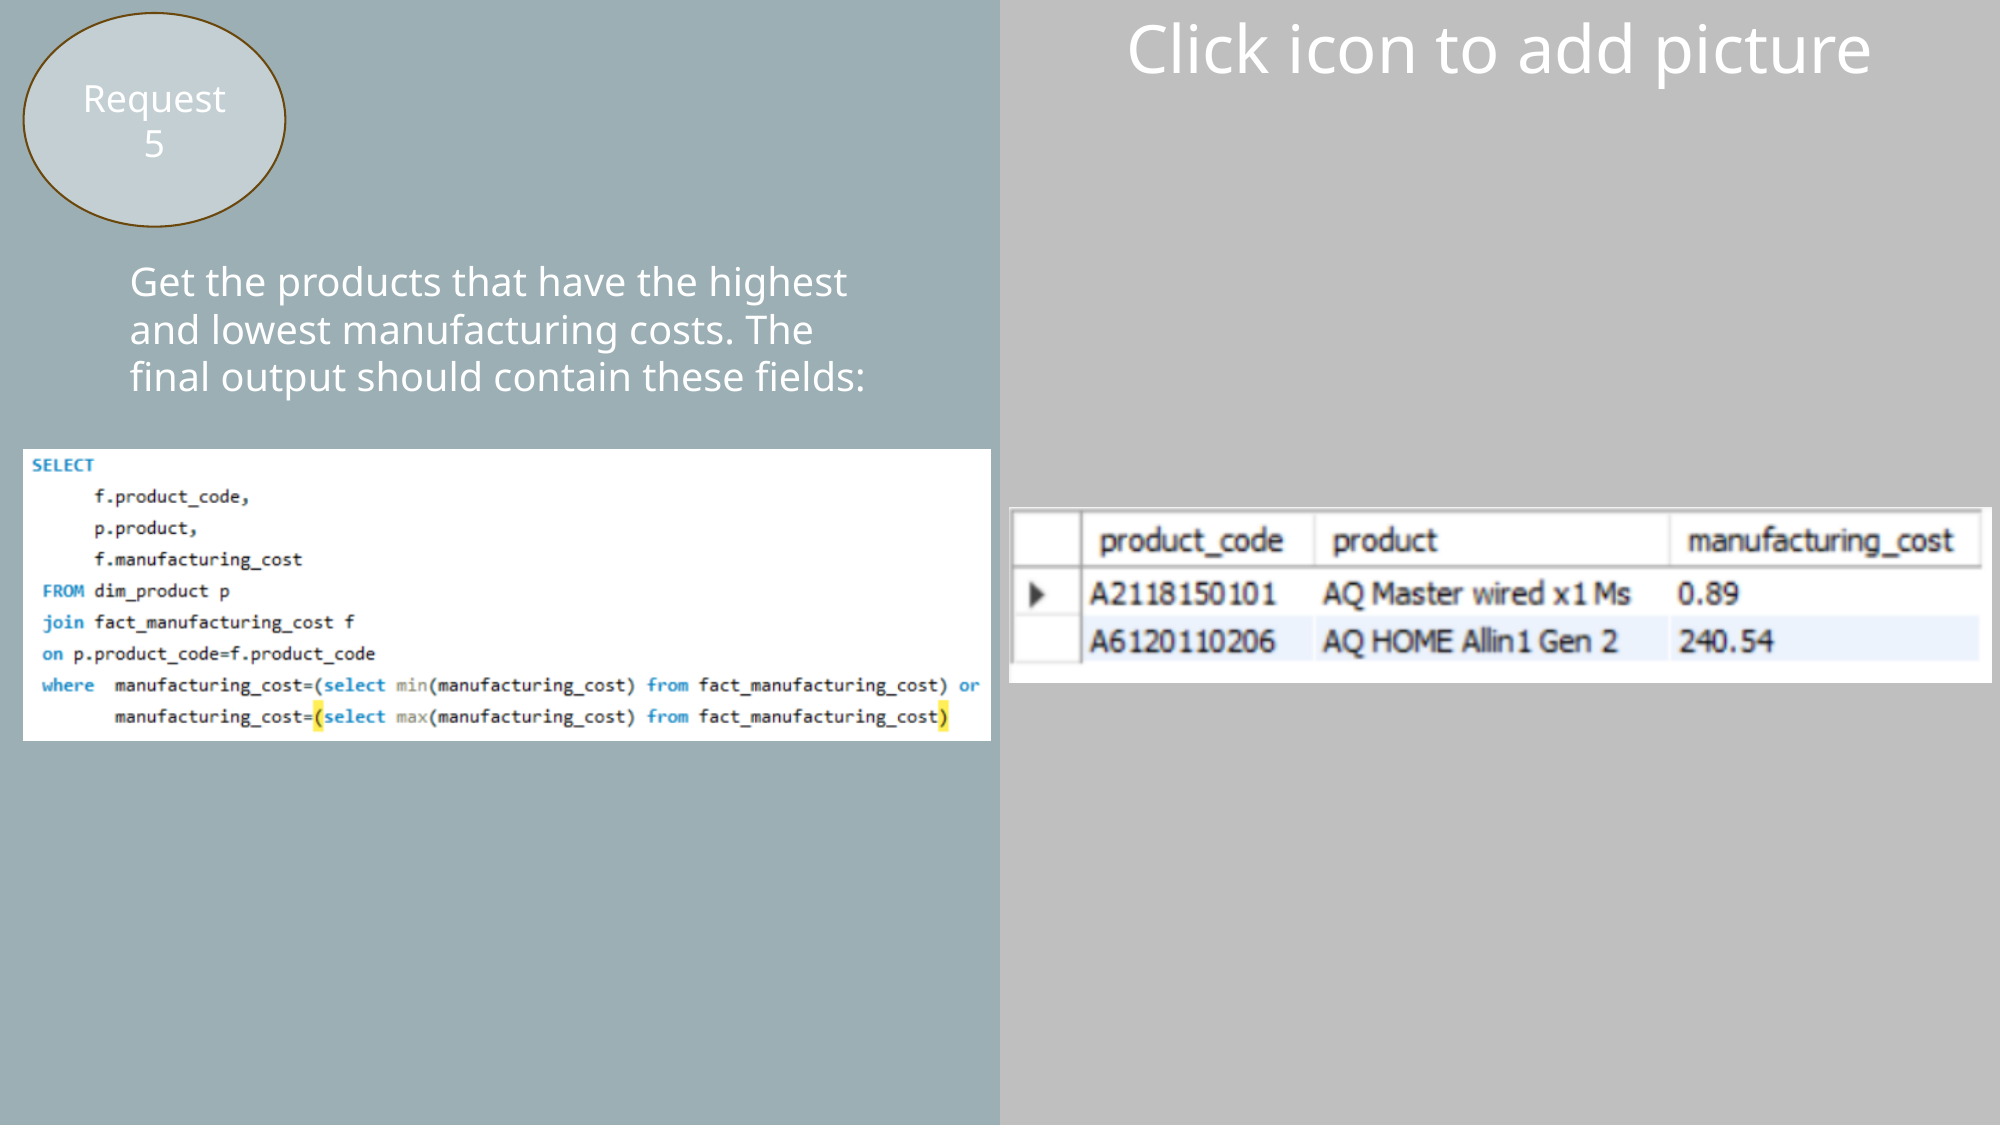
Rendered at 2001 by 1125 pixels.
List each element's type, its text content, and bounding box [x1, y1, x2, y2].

picture [23, 449, 991, 741]
picture [999, 0, 2000, 1125]
text_box Request 5 [22, 11, 287, 228]
list Get the products that have the highest and lowest manufacturing costs. The final output should contain these fields: [109, 249, 888, 415]
